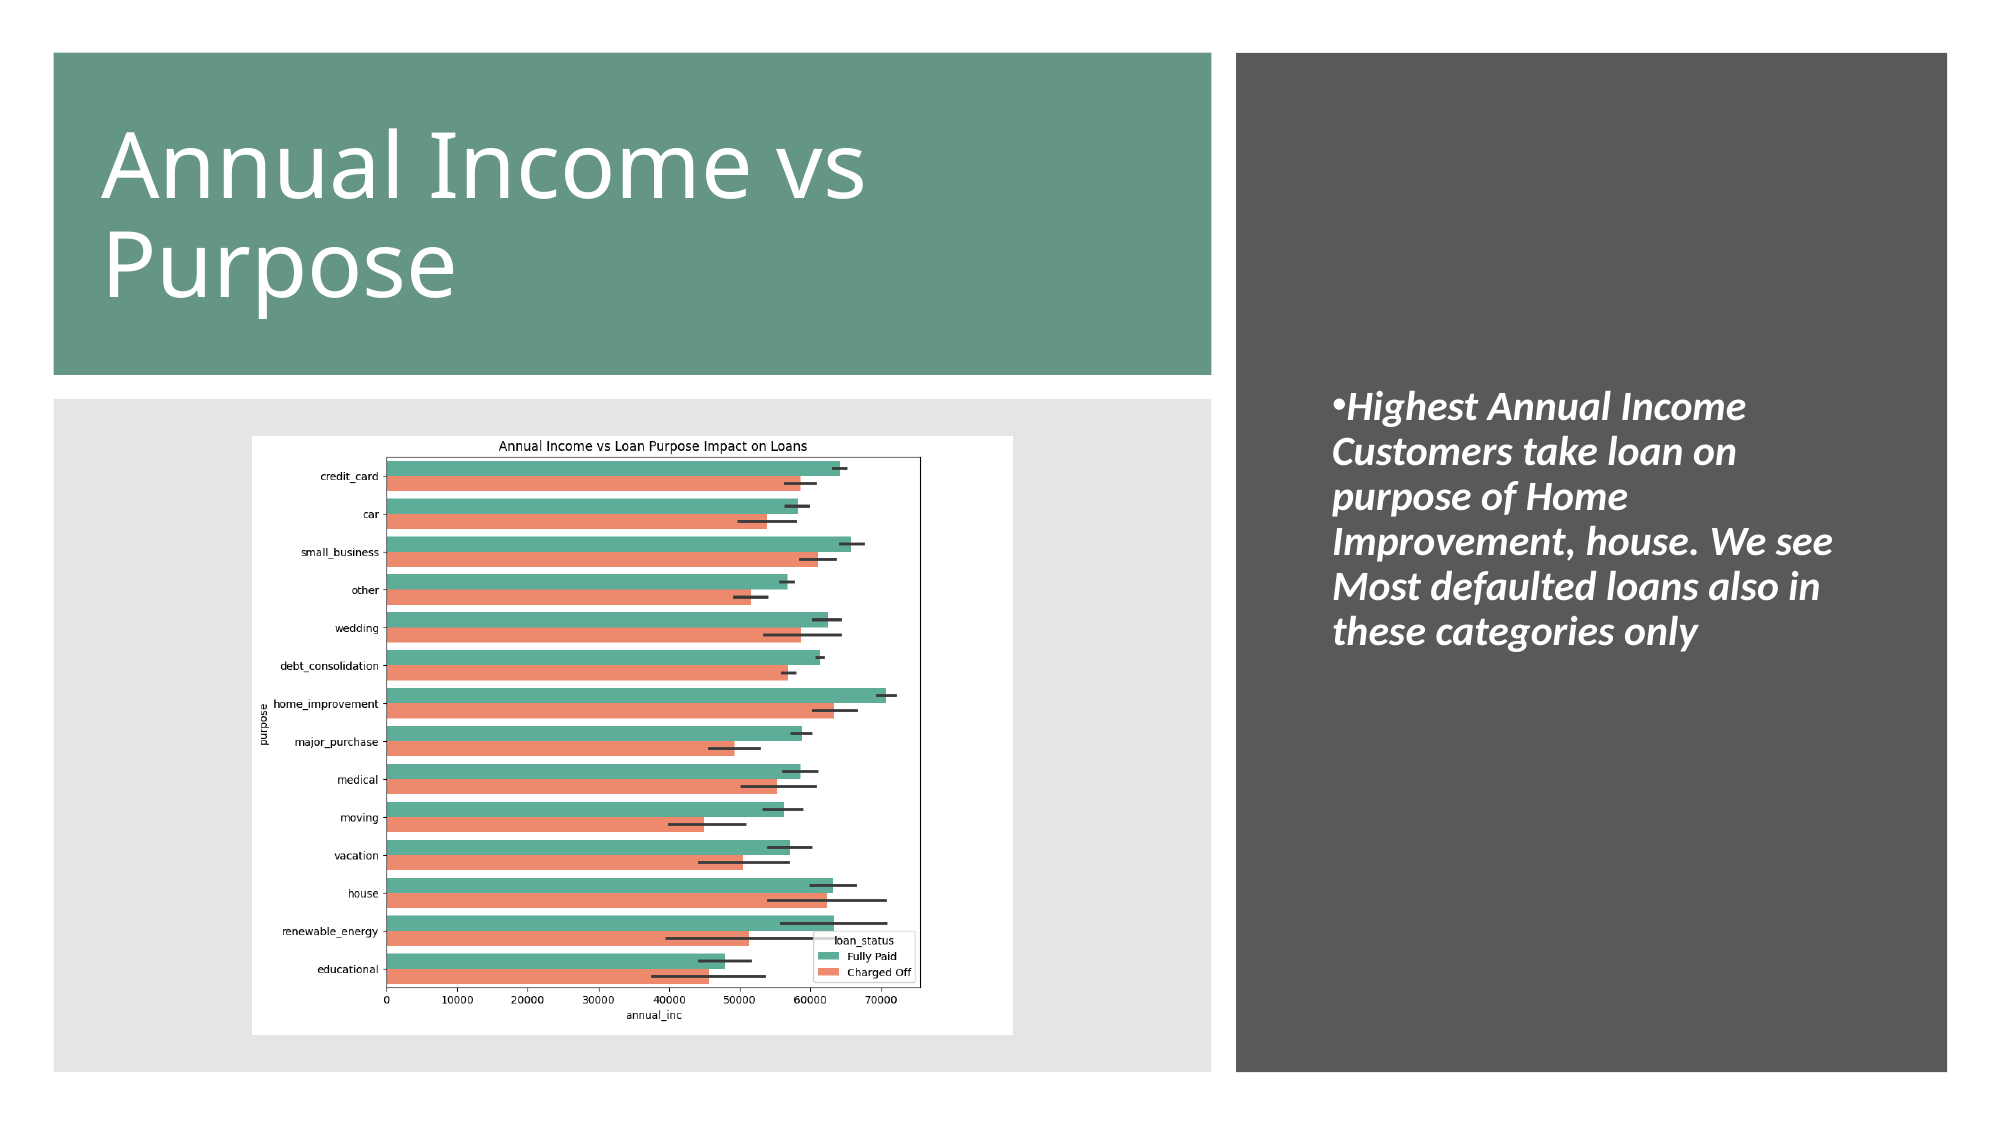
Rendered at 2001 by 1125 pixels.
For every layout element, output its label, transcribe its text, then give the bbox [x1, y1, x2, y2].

text_box Highest Annual Income Customers take loan on purpose of Home Improvement, house. We see Most defaulted loans also in these categories only [1317, 150, 1879, 947]
text_box [1235, 52, 1948, 1073]
title Annual Income vs Purpose [85, 84, 1168, 352]
text_box [53, 52, 1212, 376]
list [252, 436, 1013, 1035]
text_box [53, 398, 1212, 1073]
